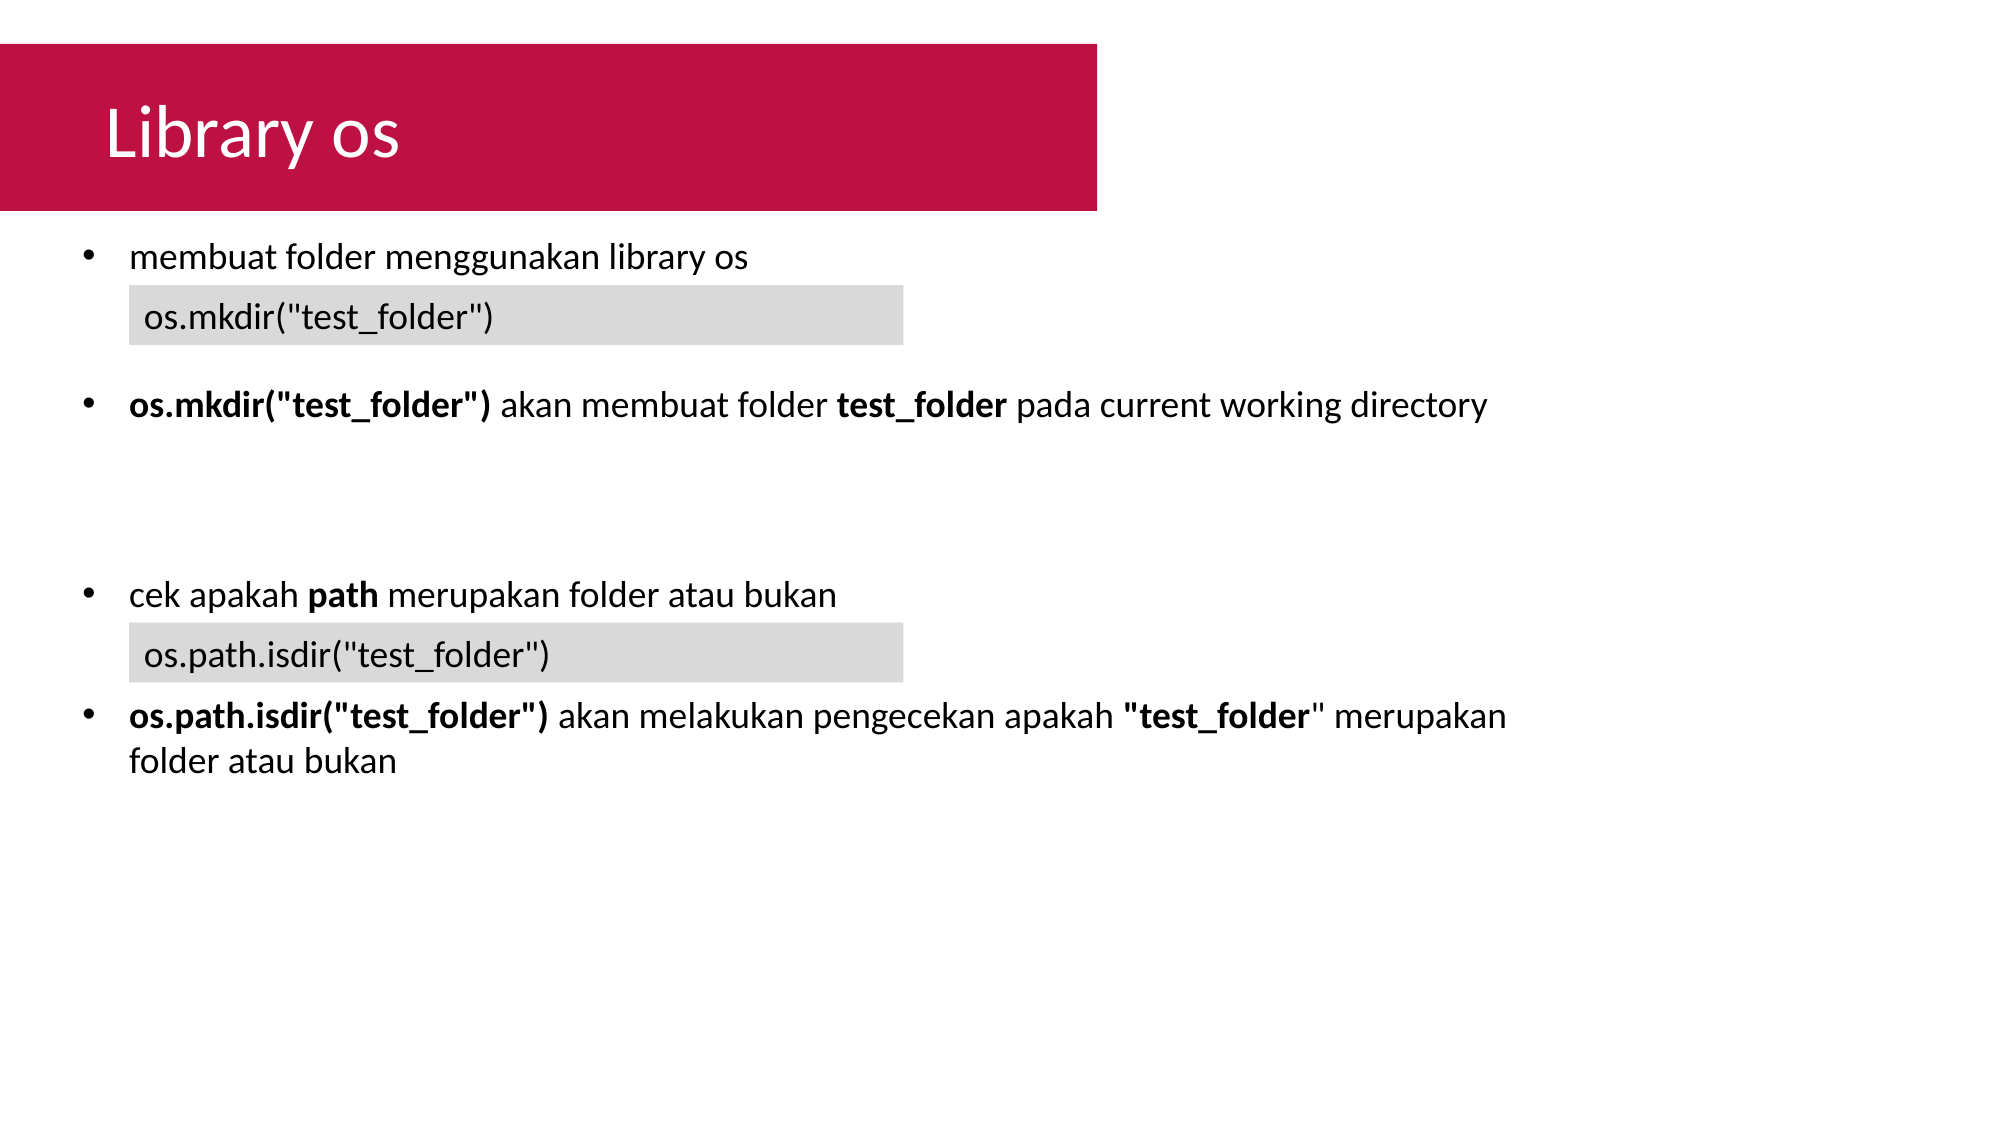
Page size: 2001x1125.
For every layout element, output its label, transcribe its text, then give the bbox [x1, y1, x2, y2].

text_box [0, 43, 1098, 212]
text_box os.mkdir("test_folder") akan membuat folder test_folder pada current working directory [67, 372, 1529, 433]
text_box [67, 224, 1483, 346]
text_box os.path.isdir("test_folder") akan melakukan pengecekan apakah "test_folder" merupakan folder atau bukan [67, 683, 1529, 788]
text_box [67, 562, 1483, 684]
text_box Library os [90, 74, 416, 180]
